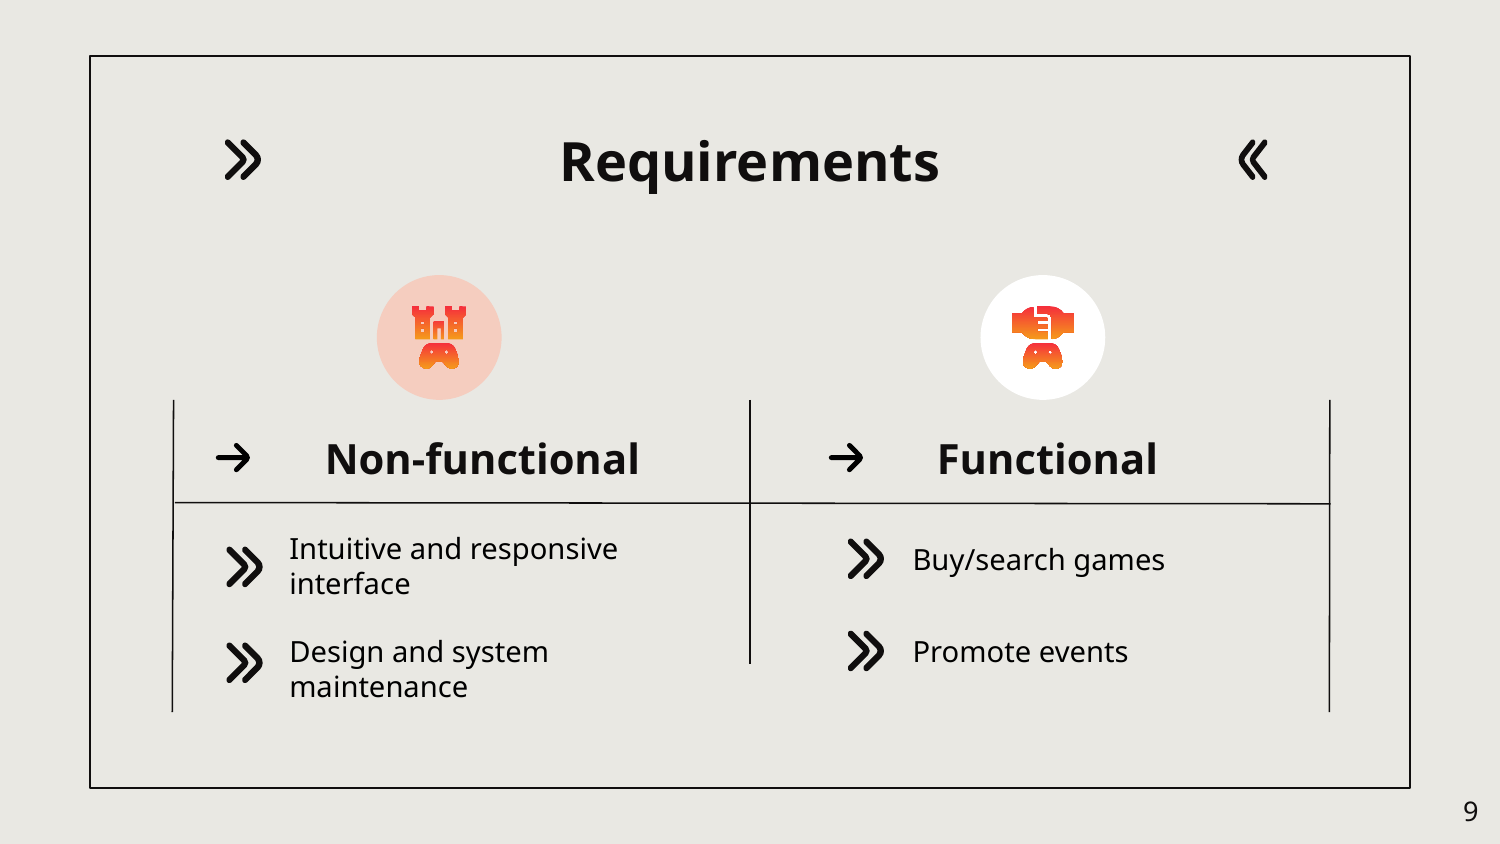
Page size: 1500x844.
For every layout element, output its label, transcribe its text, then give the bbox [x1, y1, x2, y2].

subtitle Non-functional [264, 415, 701, 500]
text_box Promote events [897, 618, 1160, 684]
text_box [227, 643, 263, 682]
text_box Design and system maintenance [274, 618, 649, 718]
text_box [225, 140, 261, 179]
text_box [1011, 305, 1075, 369]
text_box Buy/search games [897, 526, 1295, 591]
text_box [215, 442, 250, 473]
text_box [980, 275, 1106, 400]
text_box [1239, 140, 1267, 179]
subtitle Functional [881, 415, 1214, 500]
title Requirements [260, 112, 1240, 207]
slide_number ‹#› [1403, 779, 1494, 844]
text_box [848, 539, 884, 578]
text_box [848, 631, 884, 670]
text_box [828, 442, 864, 473]
text_box [376, 275, 502, 400]
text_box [227, 547, 263, 586]
text_box Intuitive and responsive interface [274, 515, 649, 616]
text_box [411, 305, 467, 369]
